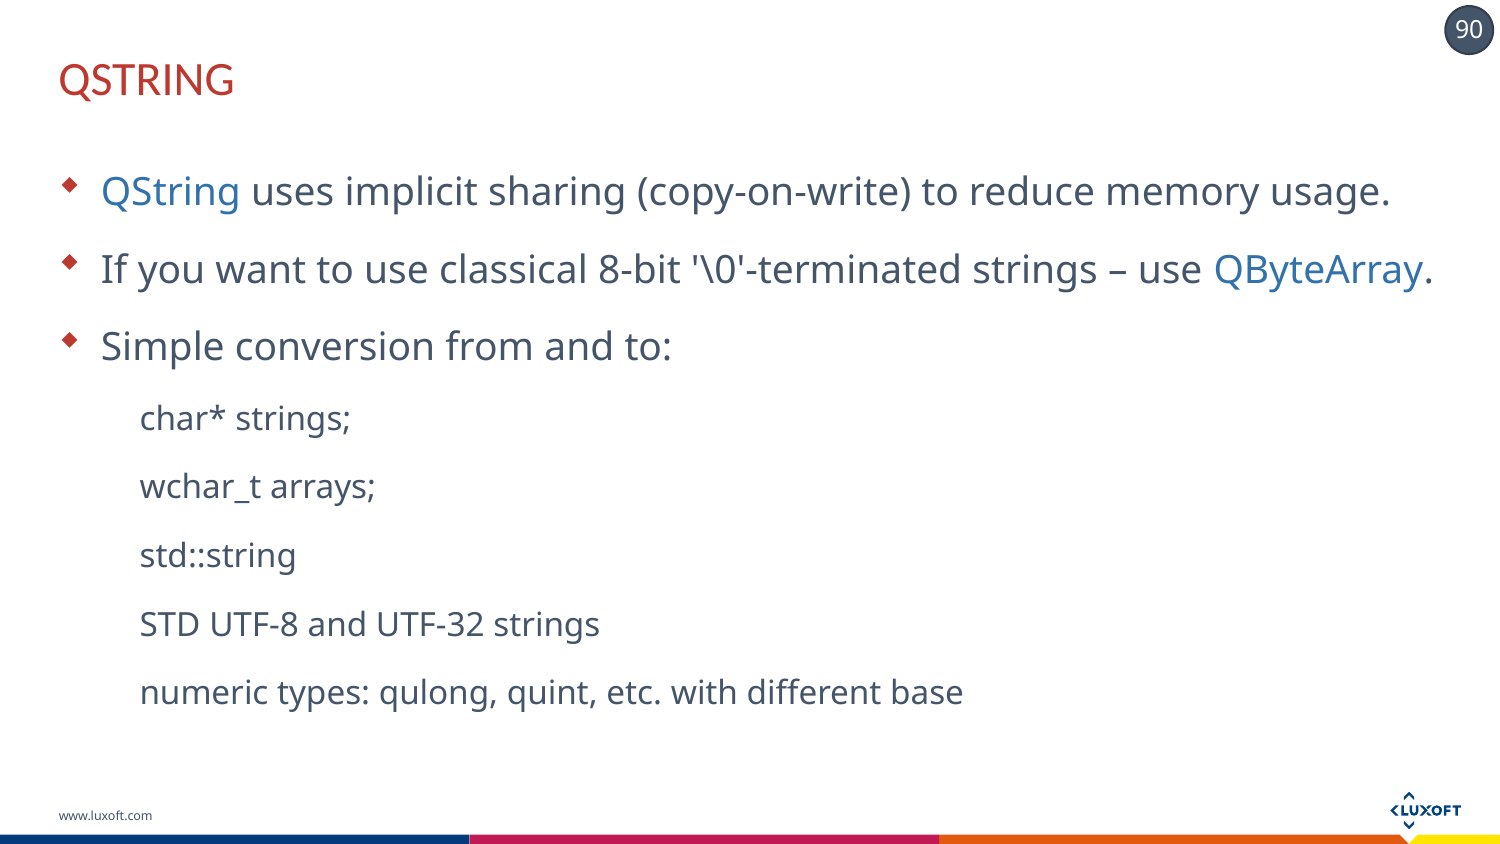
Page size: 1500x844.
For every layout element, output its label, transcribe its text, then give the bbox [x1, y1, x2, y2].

list QString uses implicit sharing (copy-on-write) to reduce memory usage. If you want to use classical 8-bit '\0'-terminated strings – use QByteArray. Simple conversion from and to: char* strings; wchar_t arrays; std::string STD UTF-8 and UTF-32 strings numeric types: qulong, quint, etc. with different base [47, 147, 1457, 764]
title QSTRING [47, 44, 1457, 107]
